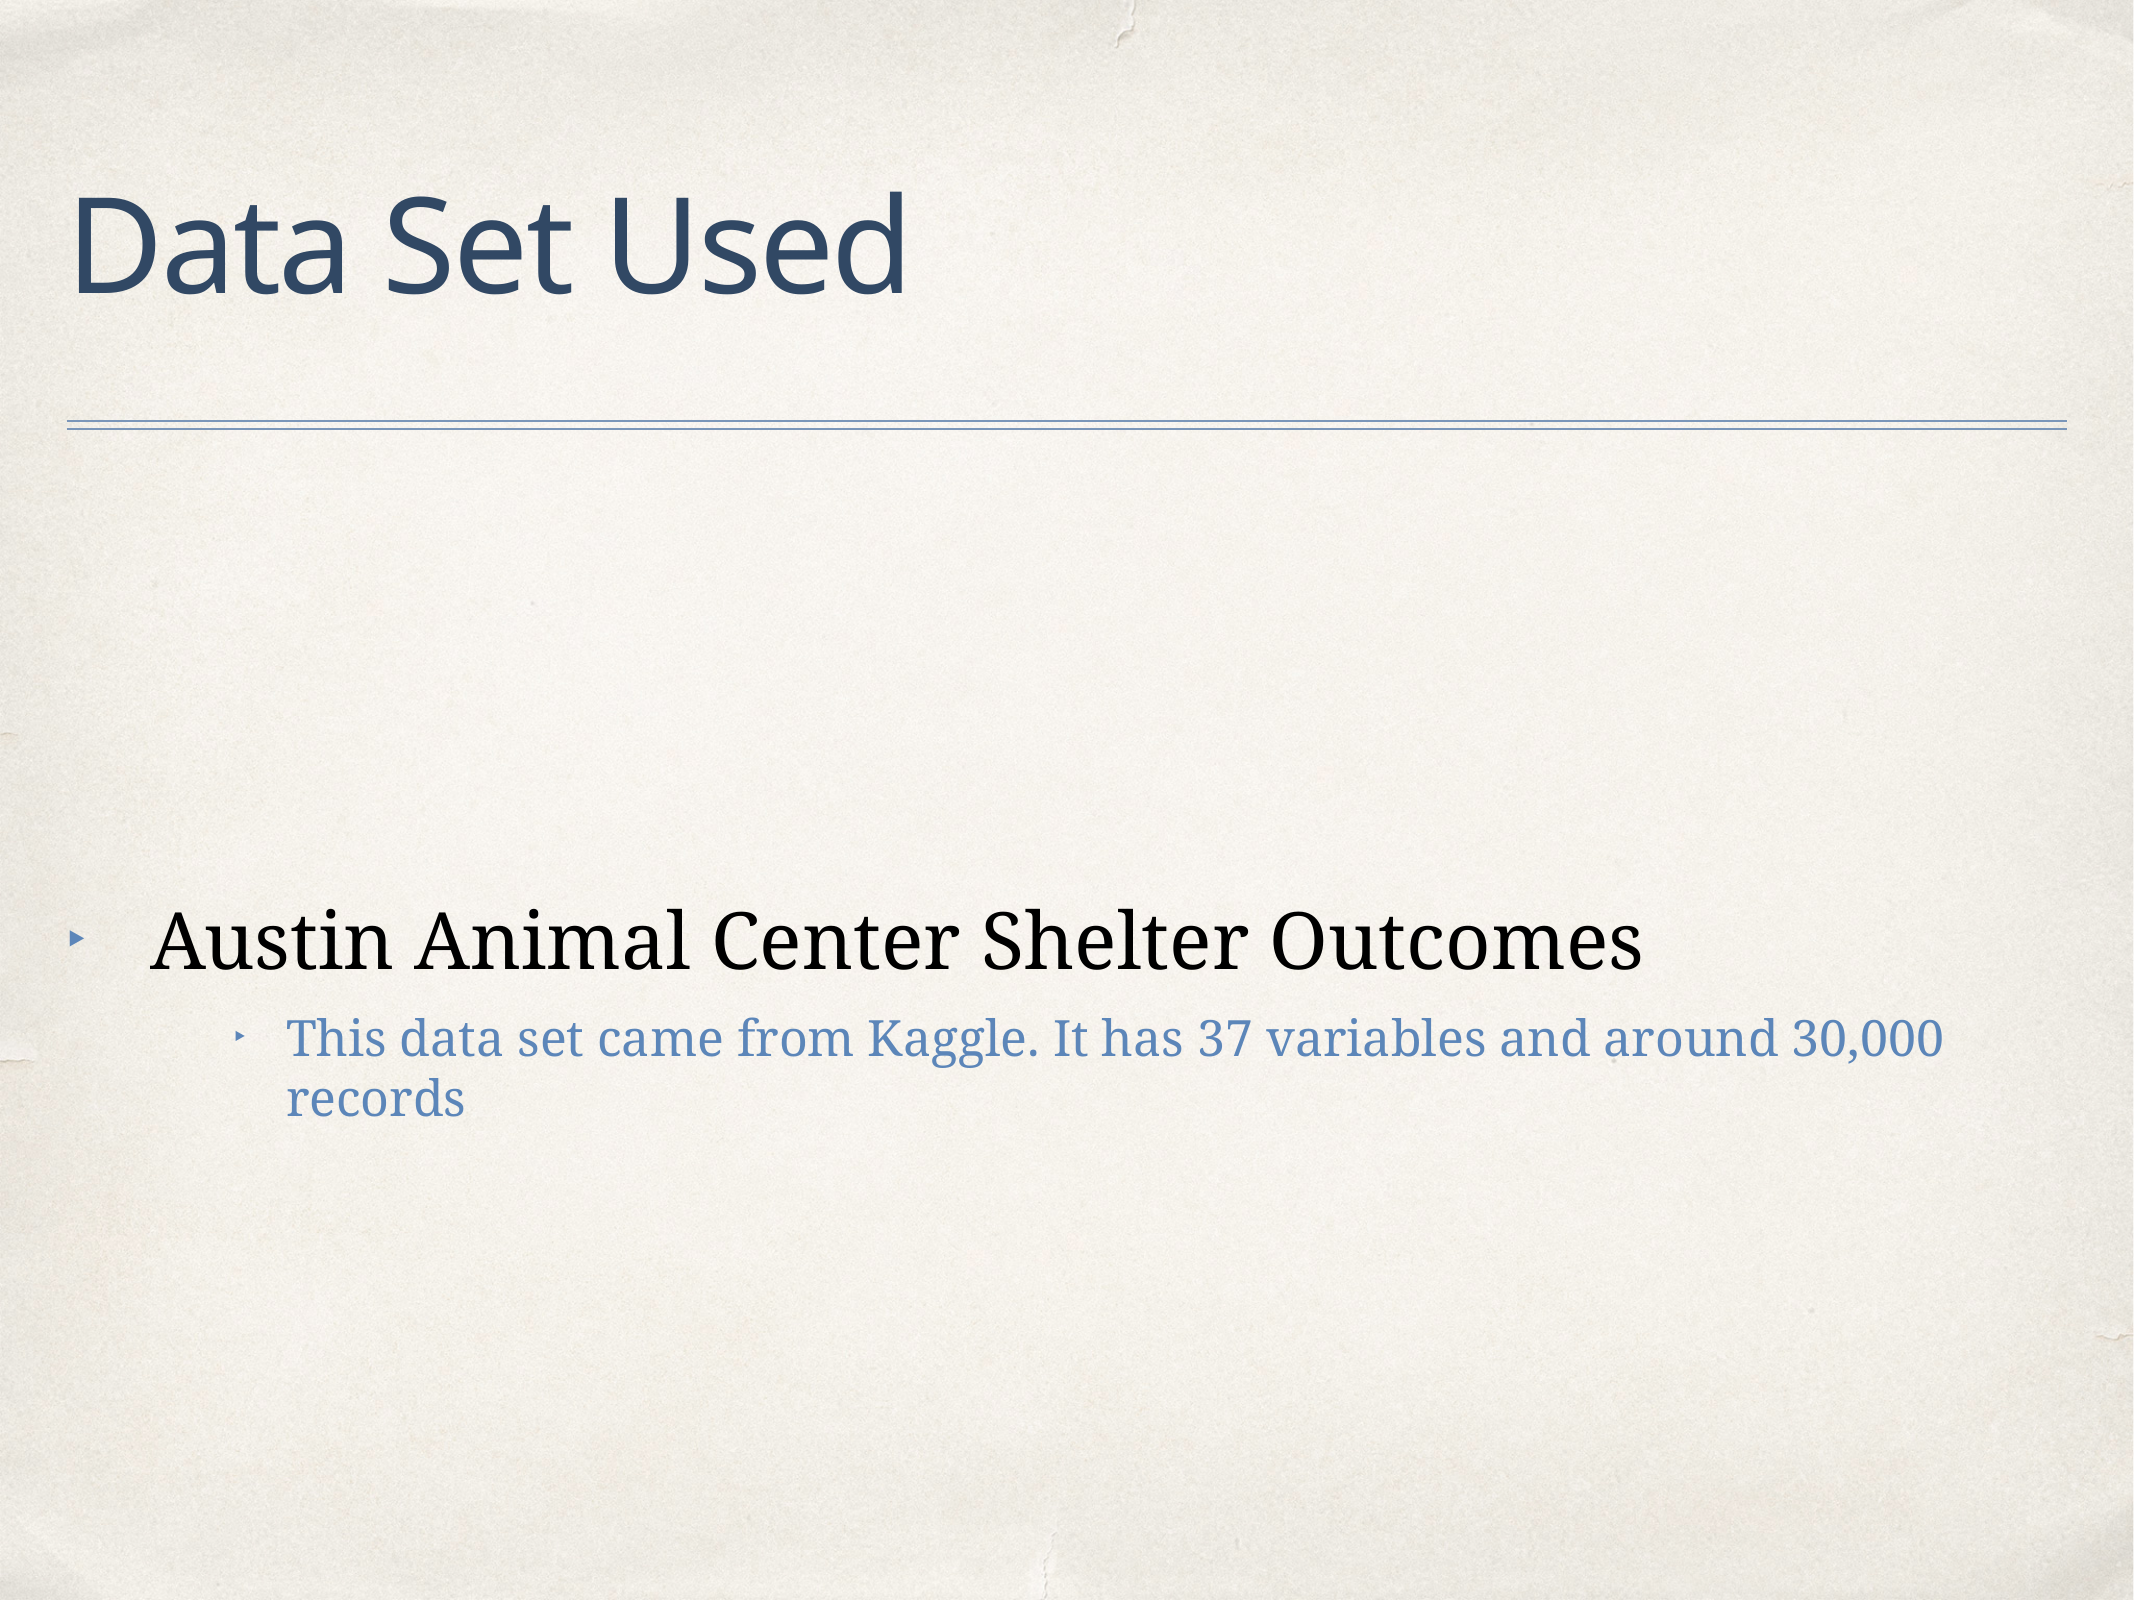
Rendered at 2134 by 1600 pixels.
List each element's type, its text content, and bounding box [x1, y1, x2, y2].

title Data Set Used [57, 72, 2076, 409]
list Austin Animal Center Shelter Outcomes This data set came from Kaggle. It has 37 variables and around 30,000 records [57, 489, 2076, 1528]
picture [0, 0, 2134, 1600]
